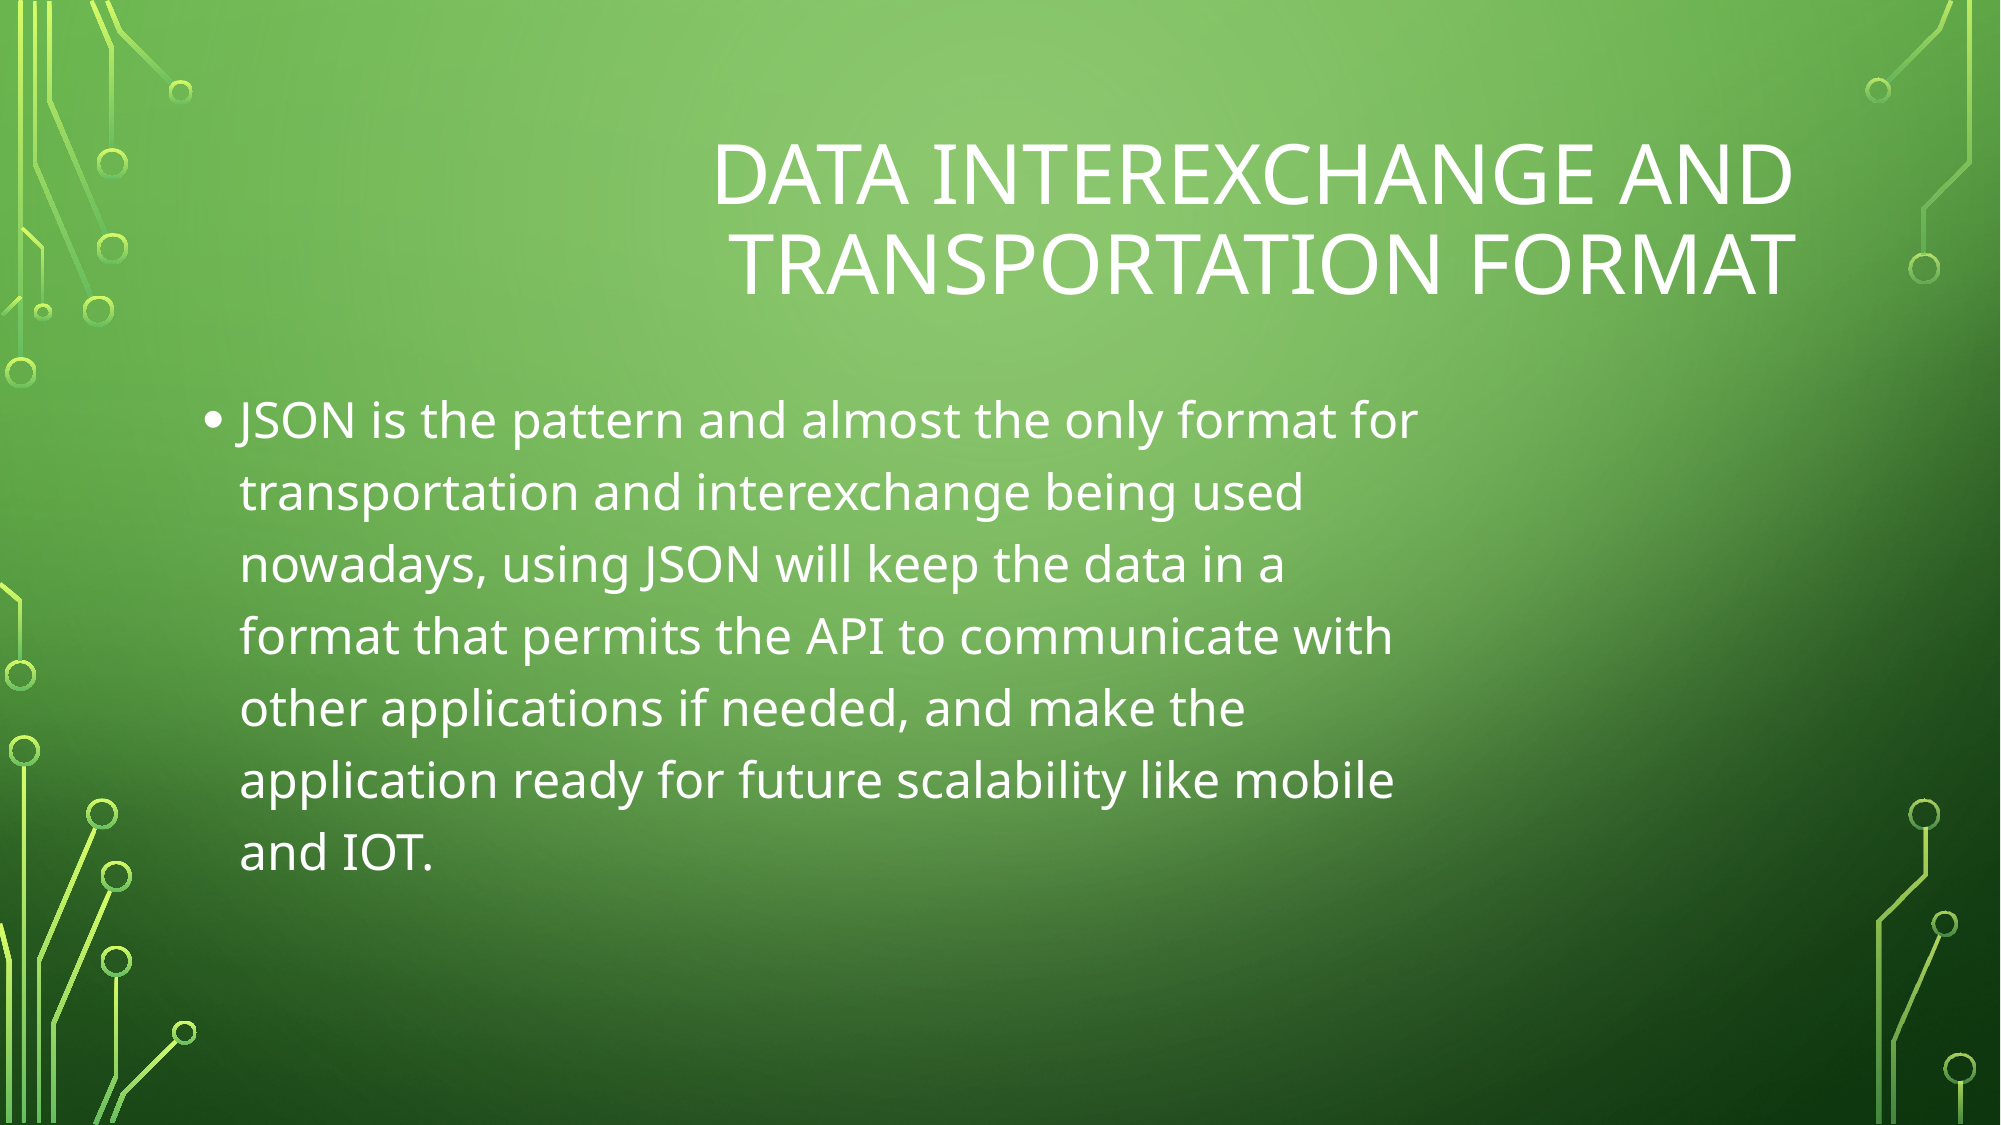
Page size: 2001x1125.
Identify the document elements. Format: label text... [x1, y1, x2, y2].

list JSON is the pattern and almost the only format for transportation and interexchange being used nowadays, using JSON will keep the data in a format that permits the API to communicate with other applications if needed, and make the application ready for future scalability like mobile and IOT. [187, 369, 1440, 950]
title Data interexchange and transportation format [187, 101, 1813, 344]
